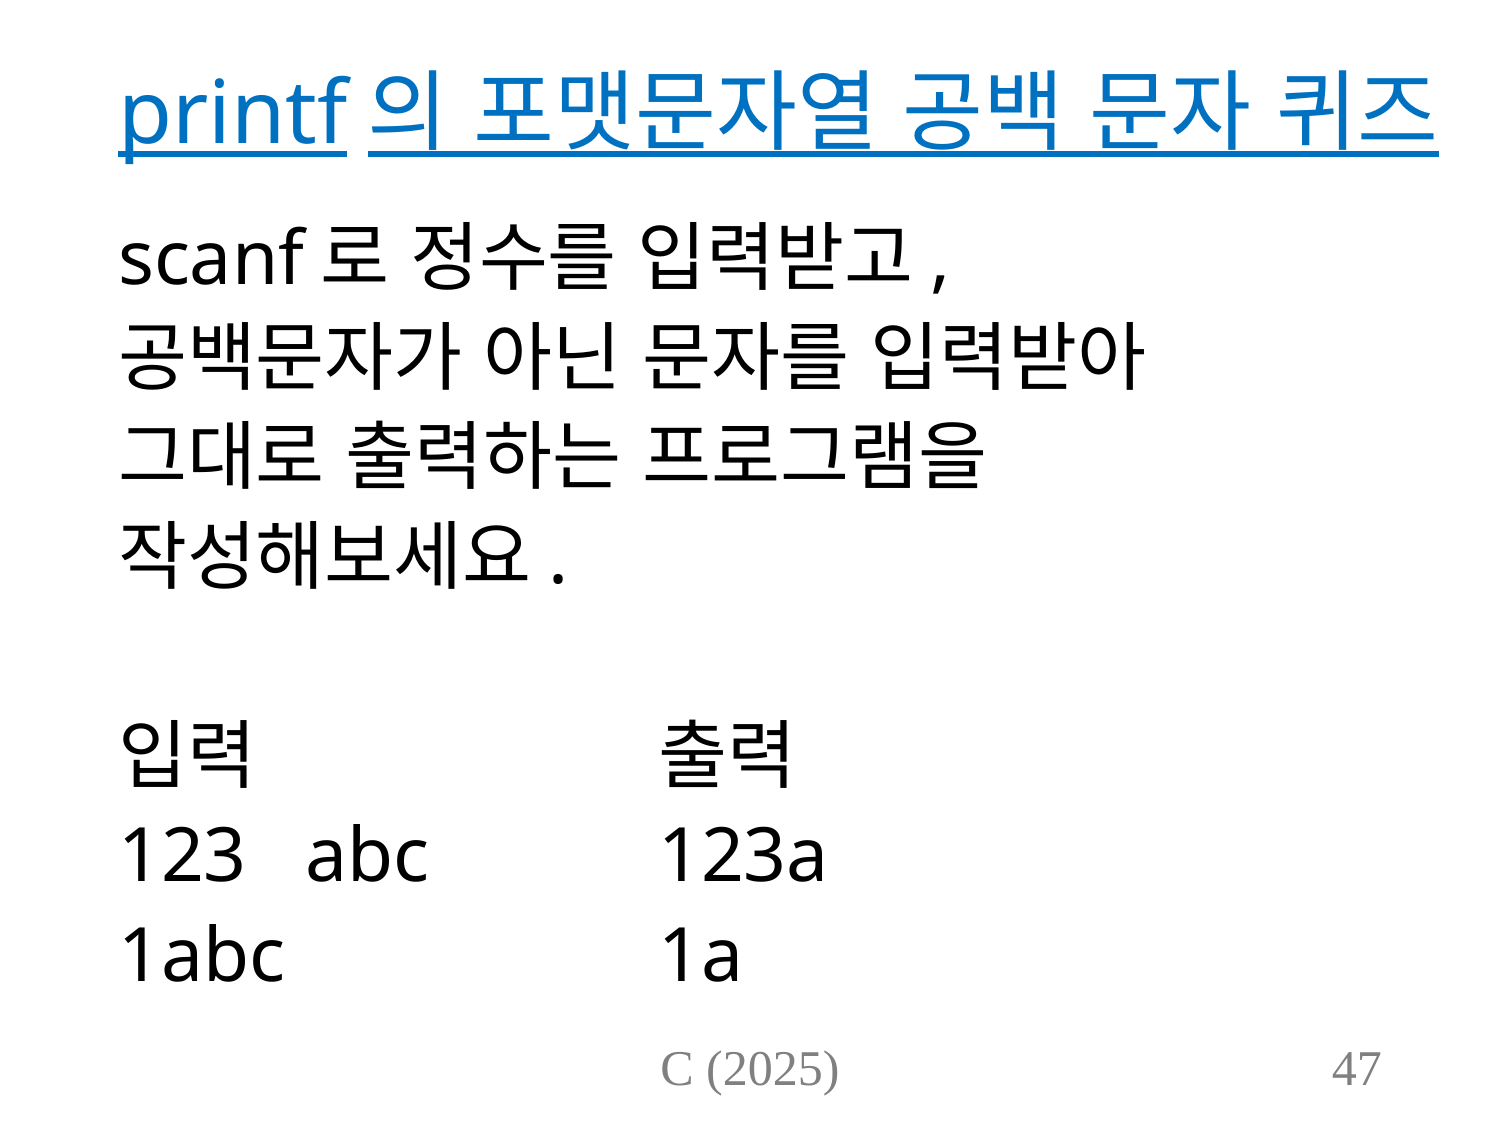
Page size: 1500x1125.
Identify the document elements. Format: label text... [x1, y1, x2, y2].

footer C (2025) [496, 1042, 1004, 1103]
list scanf로 정수를 입력받고, 공백문자가 아닌 문자를 입력받아 그대로 출력하는 프로그램을 작성해보세요. 입력 출력 123 abc 123a 1abc 1a [103, 212, 1427, 1014]
slide_number 47 [1059, 1042, 1397, 1103]
title printf의 포맷문자열 공백 문자 퀴즈 [103, 59, 1490, 172]
